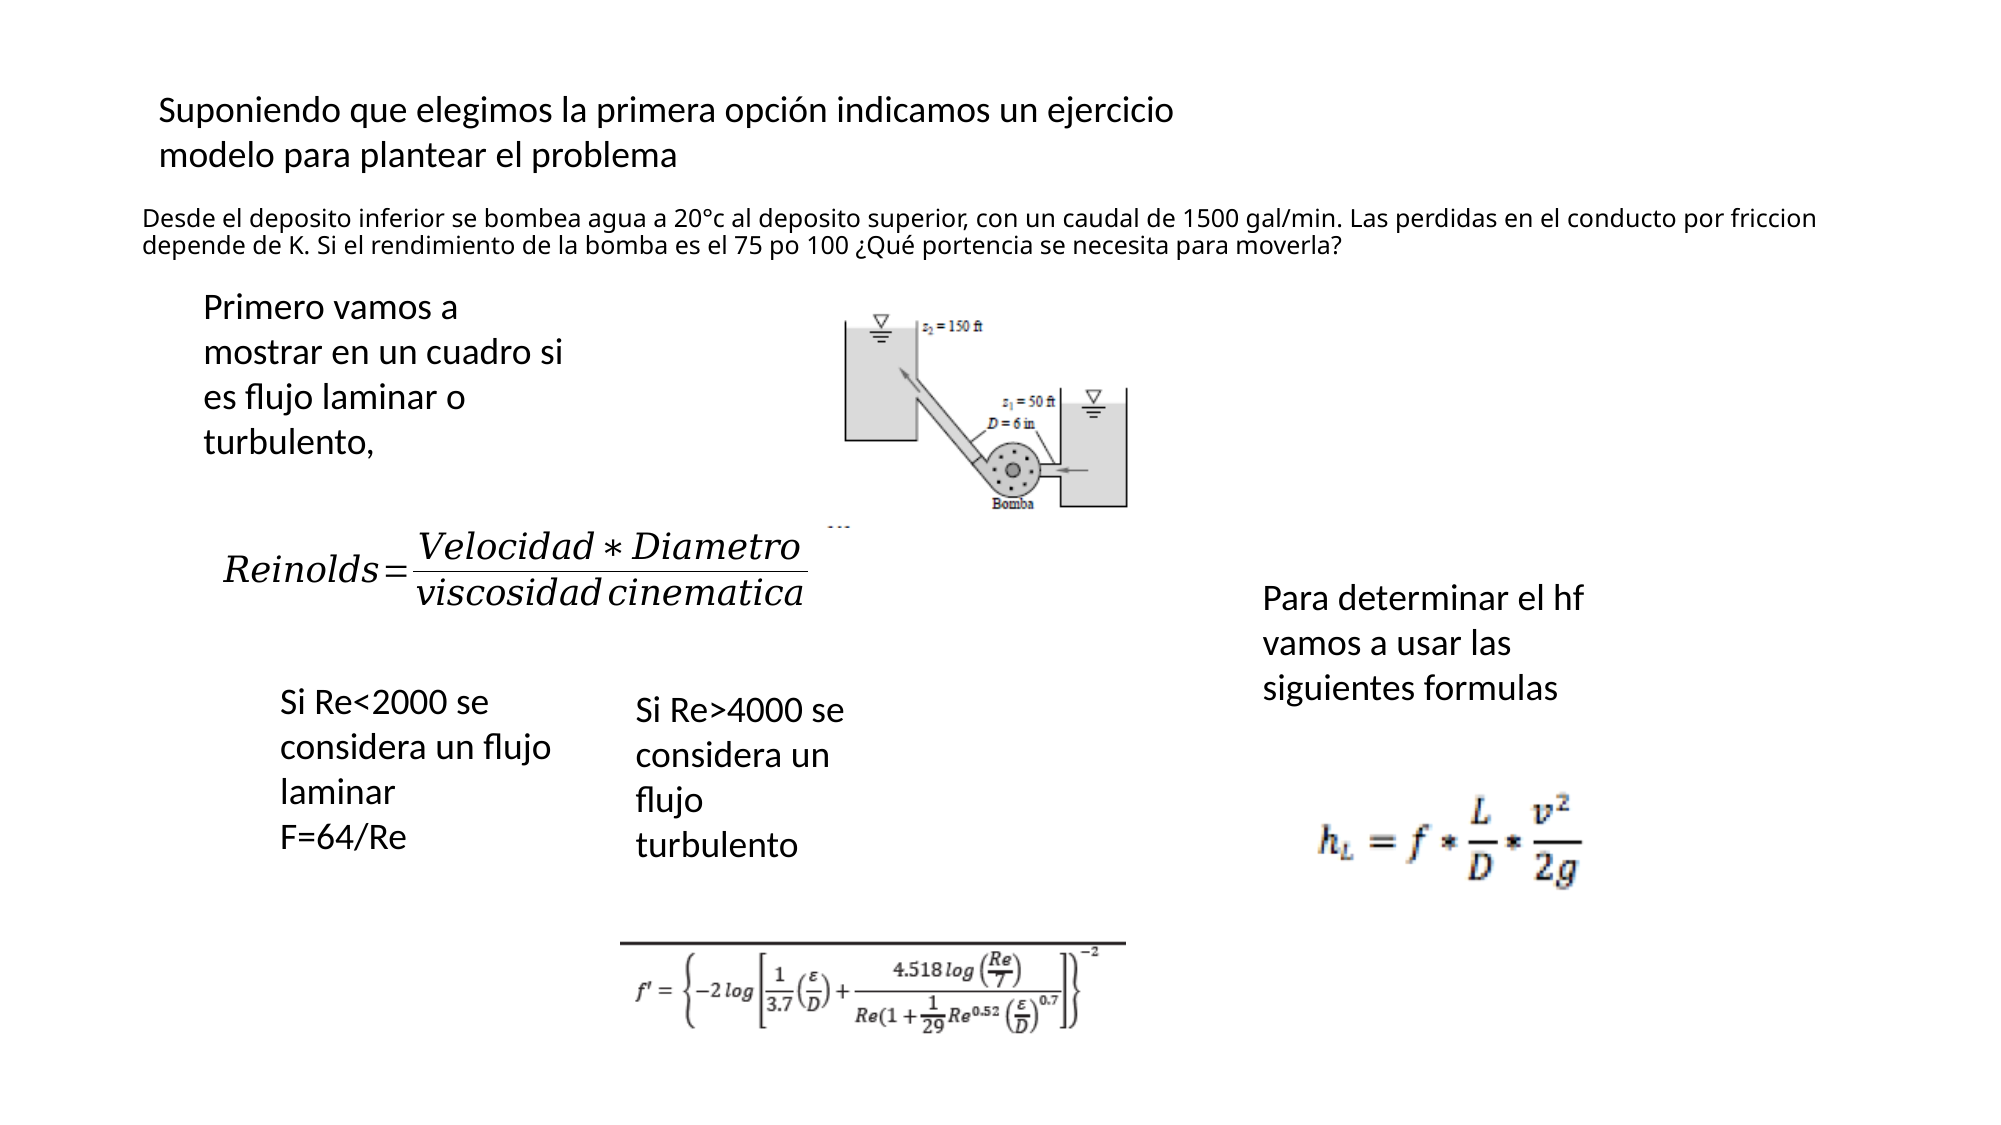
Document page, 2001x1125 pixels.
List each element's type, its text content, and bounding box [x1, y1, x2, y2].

text_box Primero vamos a mostrar en un cuadro si es flujo laminar o turbulento, [188, 274, 585, 470]
text_box Si Re<2000 se considera un flujo laminar F=64/Re [265, 669, 585, 865]
picture [620, 939, 1126, 1057]
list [823, 294, 1156, 528]
text_box Si Re>4000 se considera un flujo turbulento [620, 677, 871, 873]
picture [1294, 786, 1621, 902]
text_box Suponiendo que elegimos la primera opción indicamos un ejercicio modelo para plantear el problema [143, 78, 1248, 183]
title Desde el deposito inferior se bombea agua a 20°c al deposito superior, con un caudal de 1500 gal/min. Las perdidas en el conducto por friccion depende de K. Si el rendimiento de la bomba es el 75 po 100 ¿Qué portencia se necesita para moverla? [127, 187, 1853, 280]
text_box Para determinar el hf vamos a usar las siguientes formulas [1247, 565, 1621, 716]
